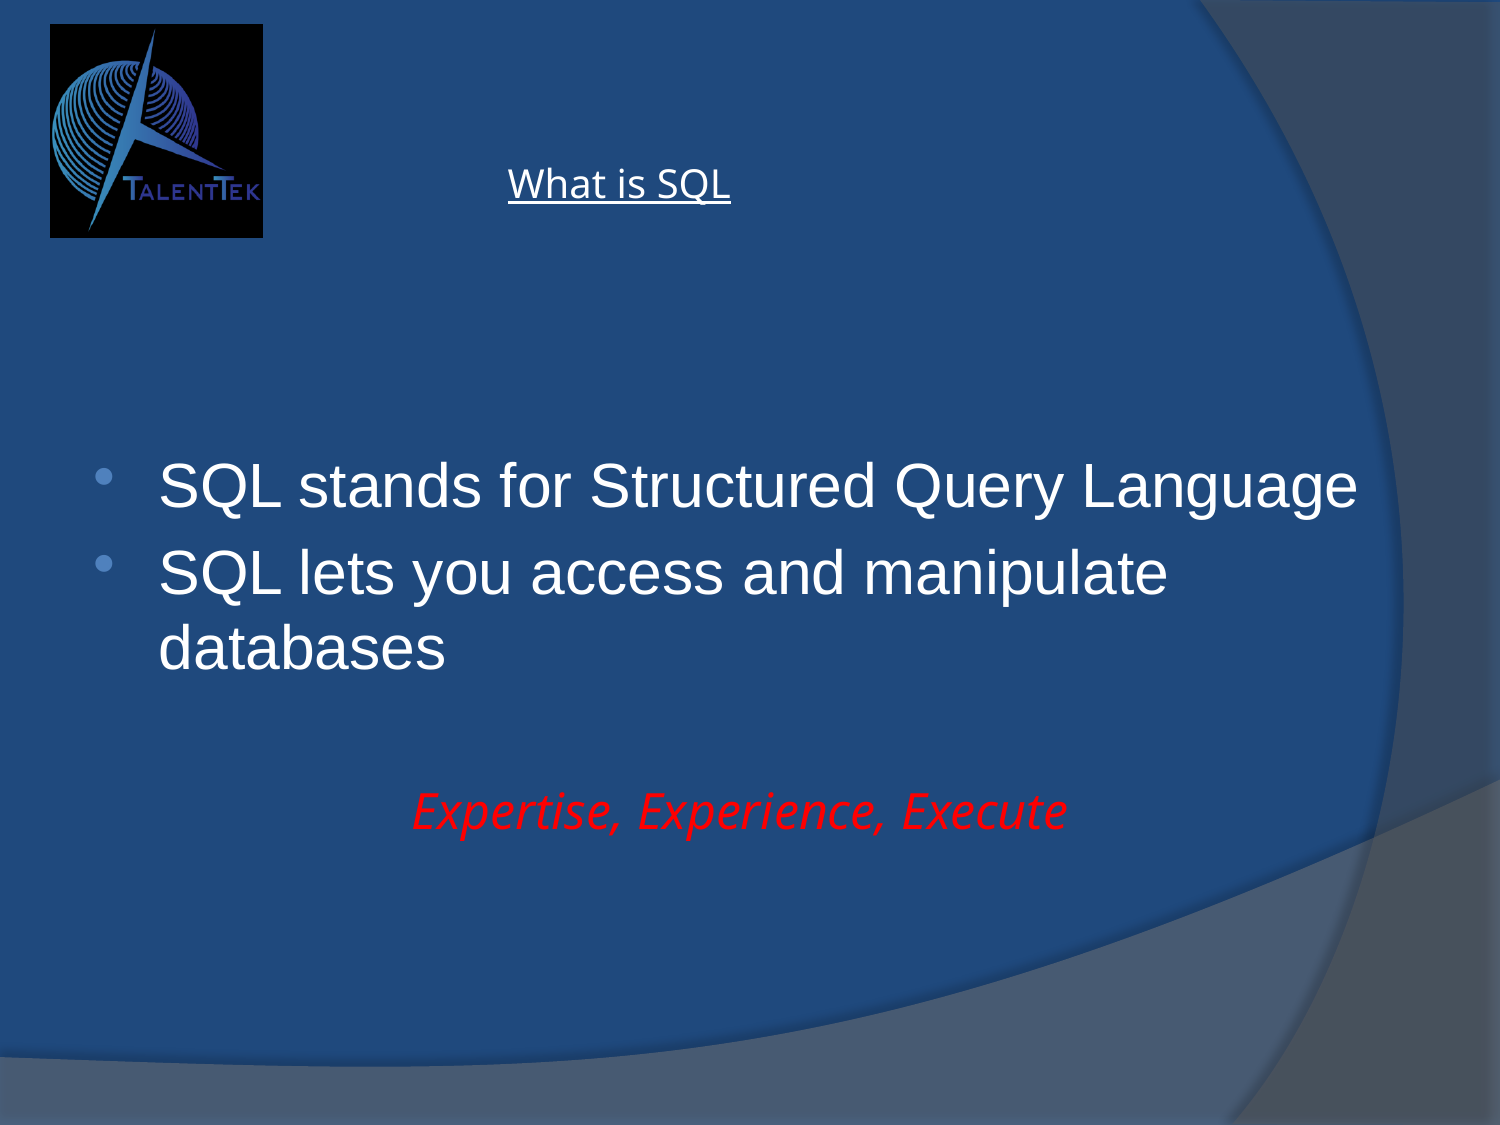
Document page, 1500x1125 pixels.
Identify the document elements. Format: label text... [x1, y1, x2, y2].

list SQL stands for Structured Query Language SQL lets you access and manipulate databases Expertise, Experience, Execute [75, 262, 1400, 1088]
picture [49, 24, 263, 238]
title What is SQL [500, 149, 1413, 263]
